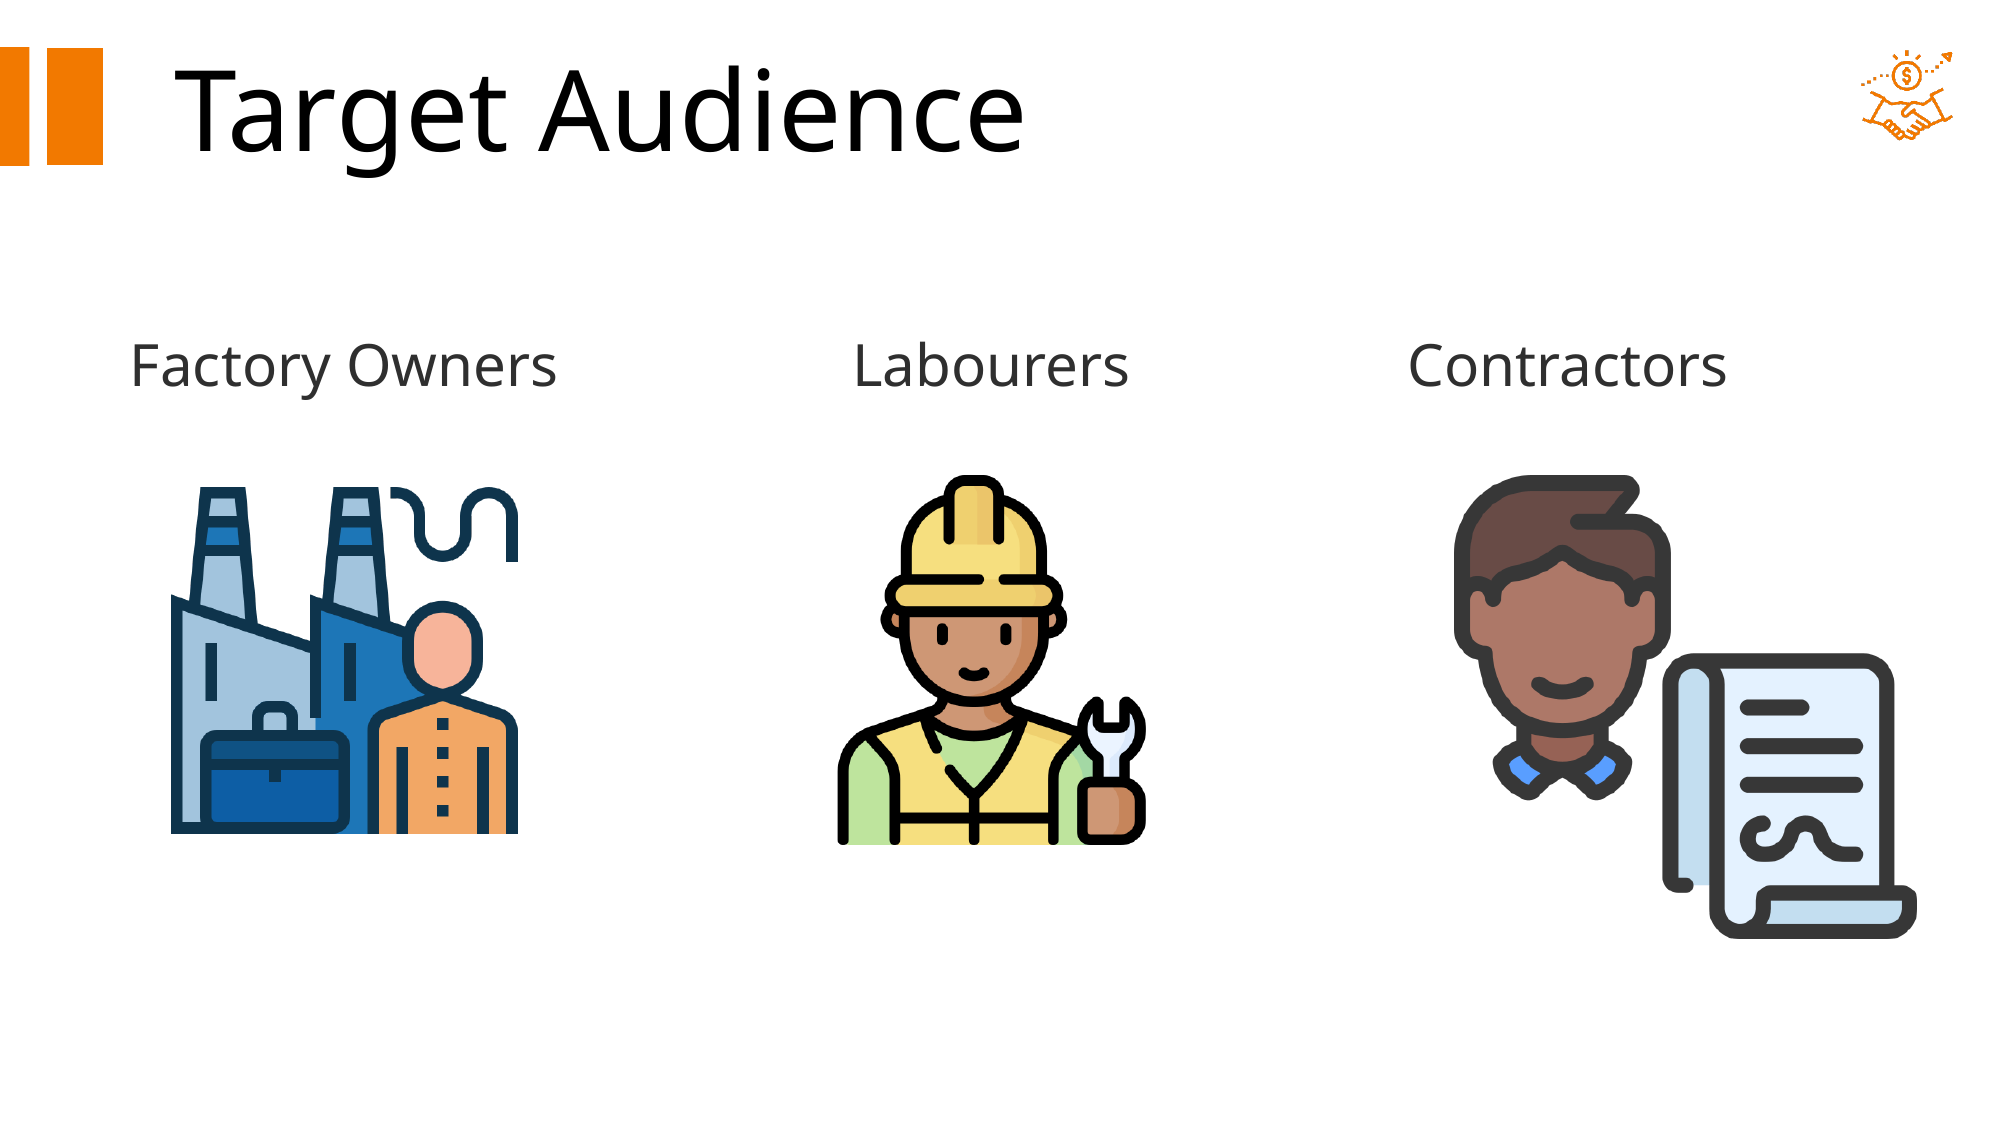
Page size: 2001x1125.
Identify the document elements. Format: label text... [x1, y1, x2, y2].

text_box Contractors [1294, 321, 1842, 406]
picture [1858, 47, 1955, 143]
text_box Target Audience [159, 47, 2000, 166]
text_box Factory Owners [70, 321, 618, 406]
text_box [0, 46, 30, 167]
picture [806, 475, 1177, 845]
text_box [45, 46, 105, 167]
picture [159, 475, 529, 845]
text_box Labourers [717, 321, 1266, 406]
picture [1454, 475, 1917, 939]
